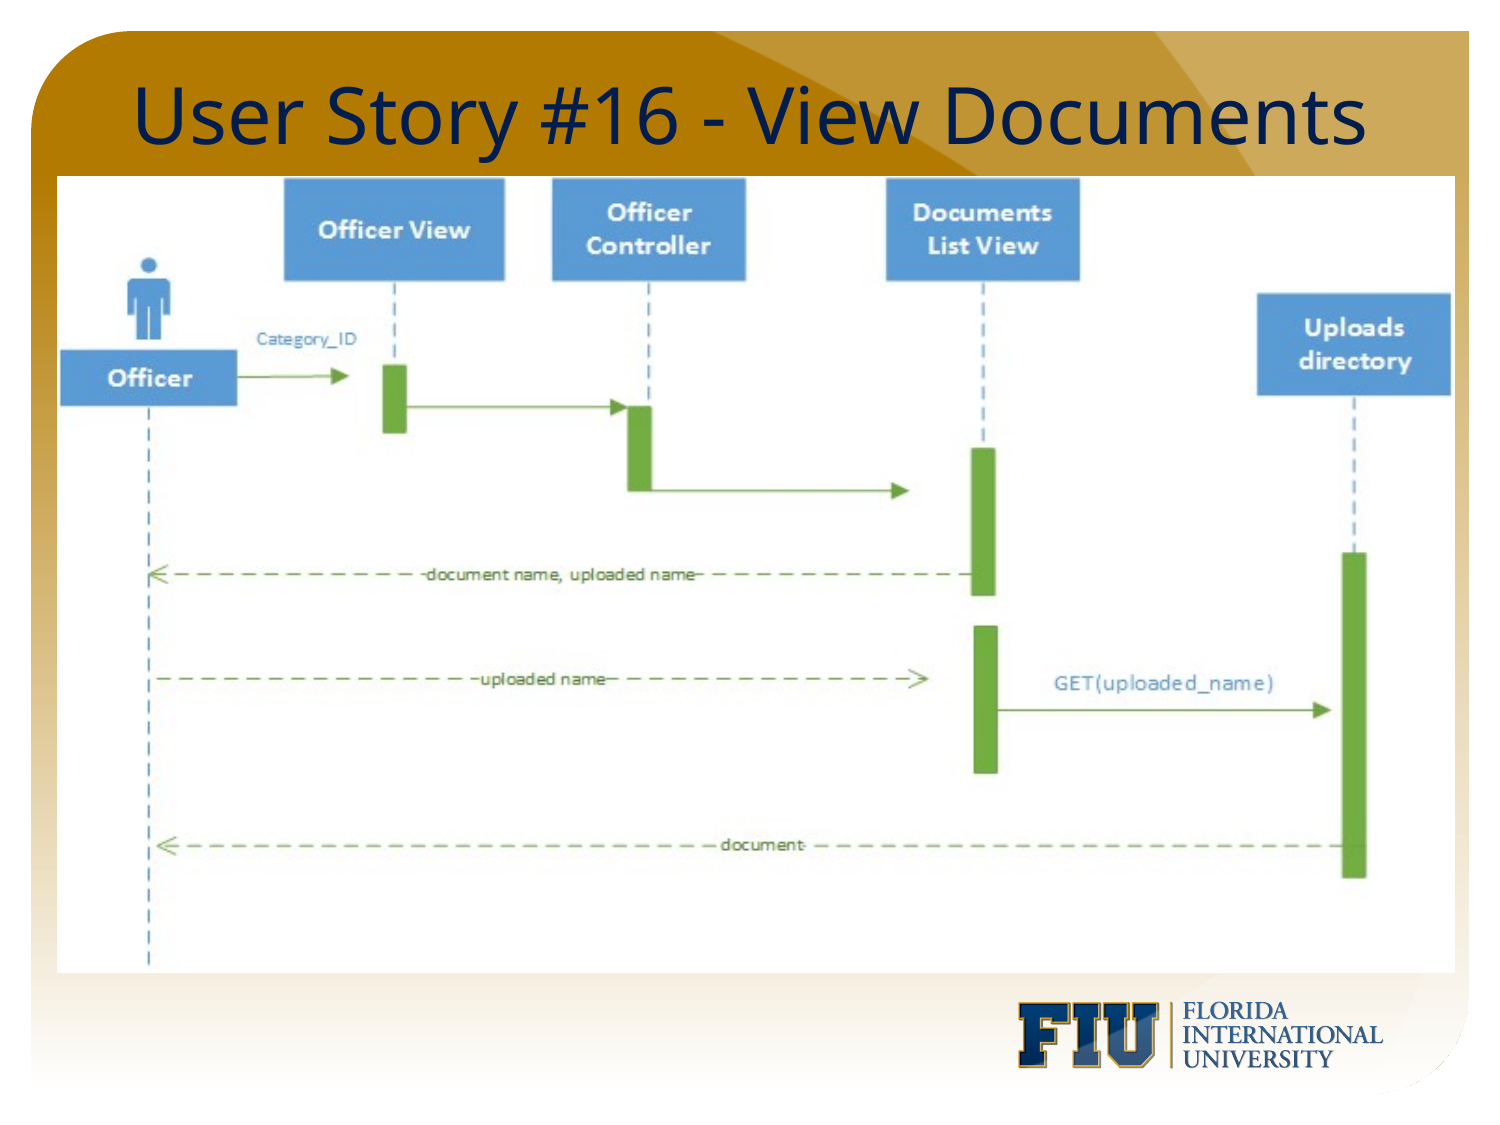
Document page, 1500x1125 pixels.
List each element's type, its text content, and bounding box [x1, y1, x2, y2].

picture [24, 30, 1473, 1094]
text_box User Story #16 - View Documents [29, 49, 1471, 177]
